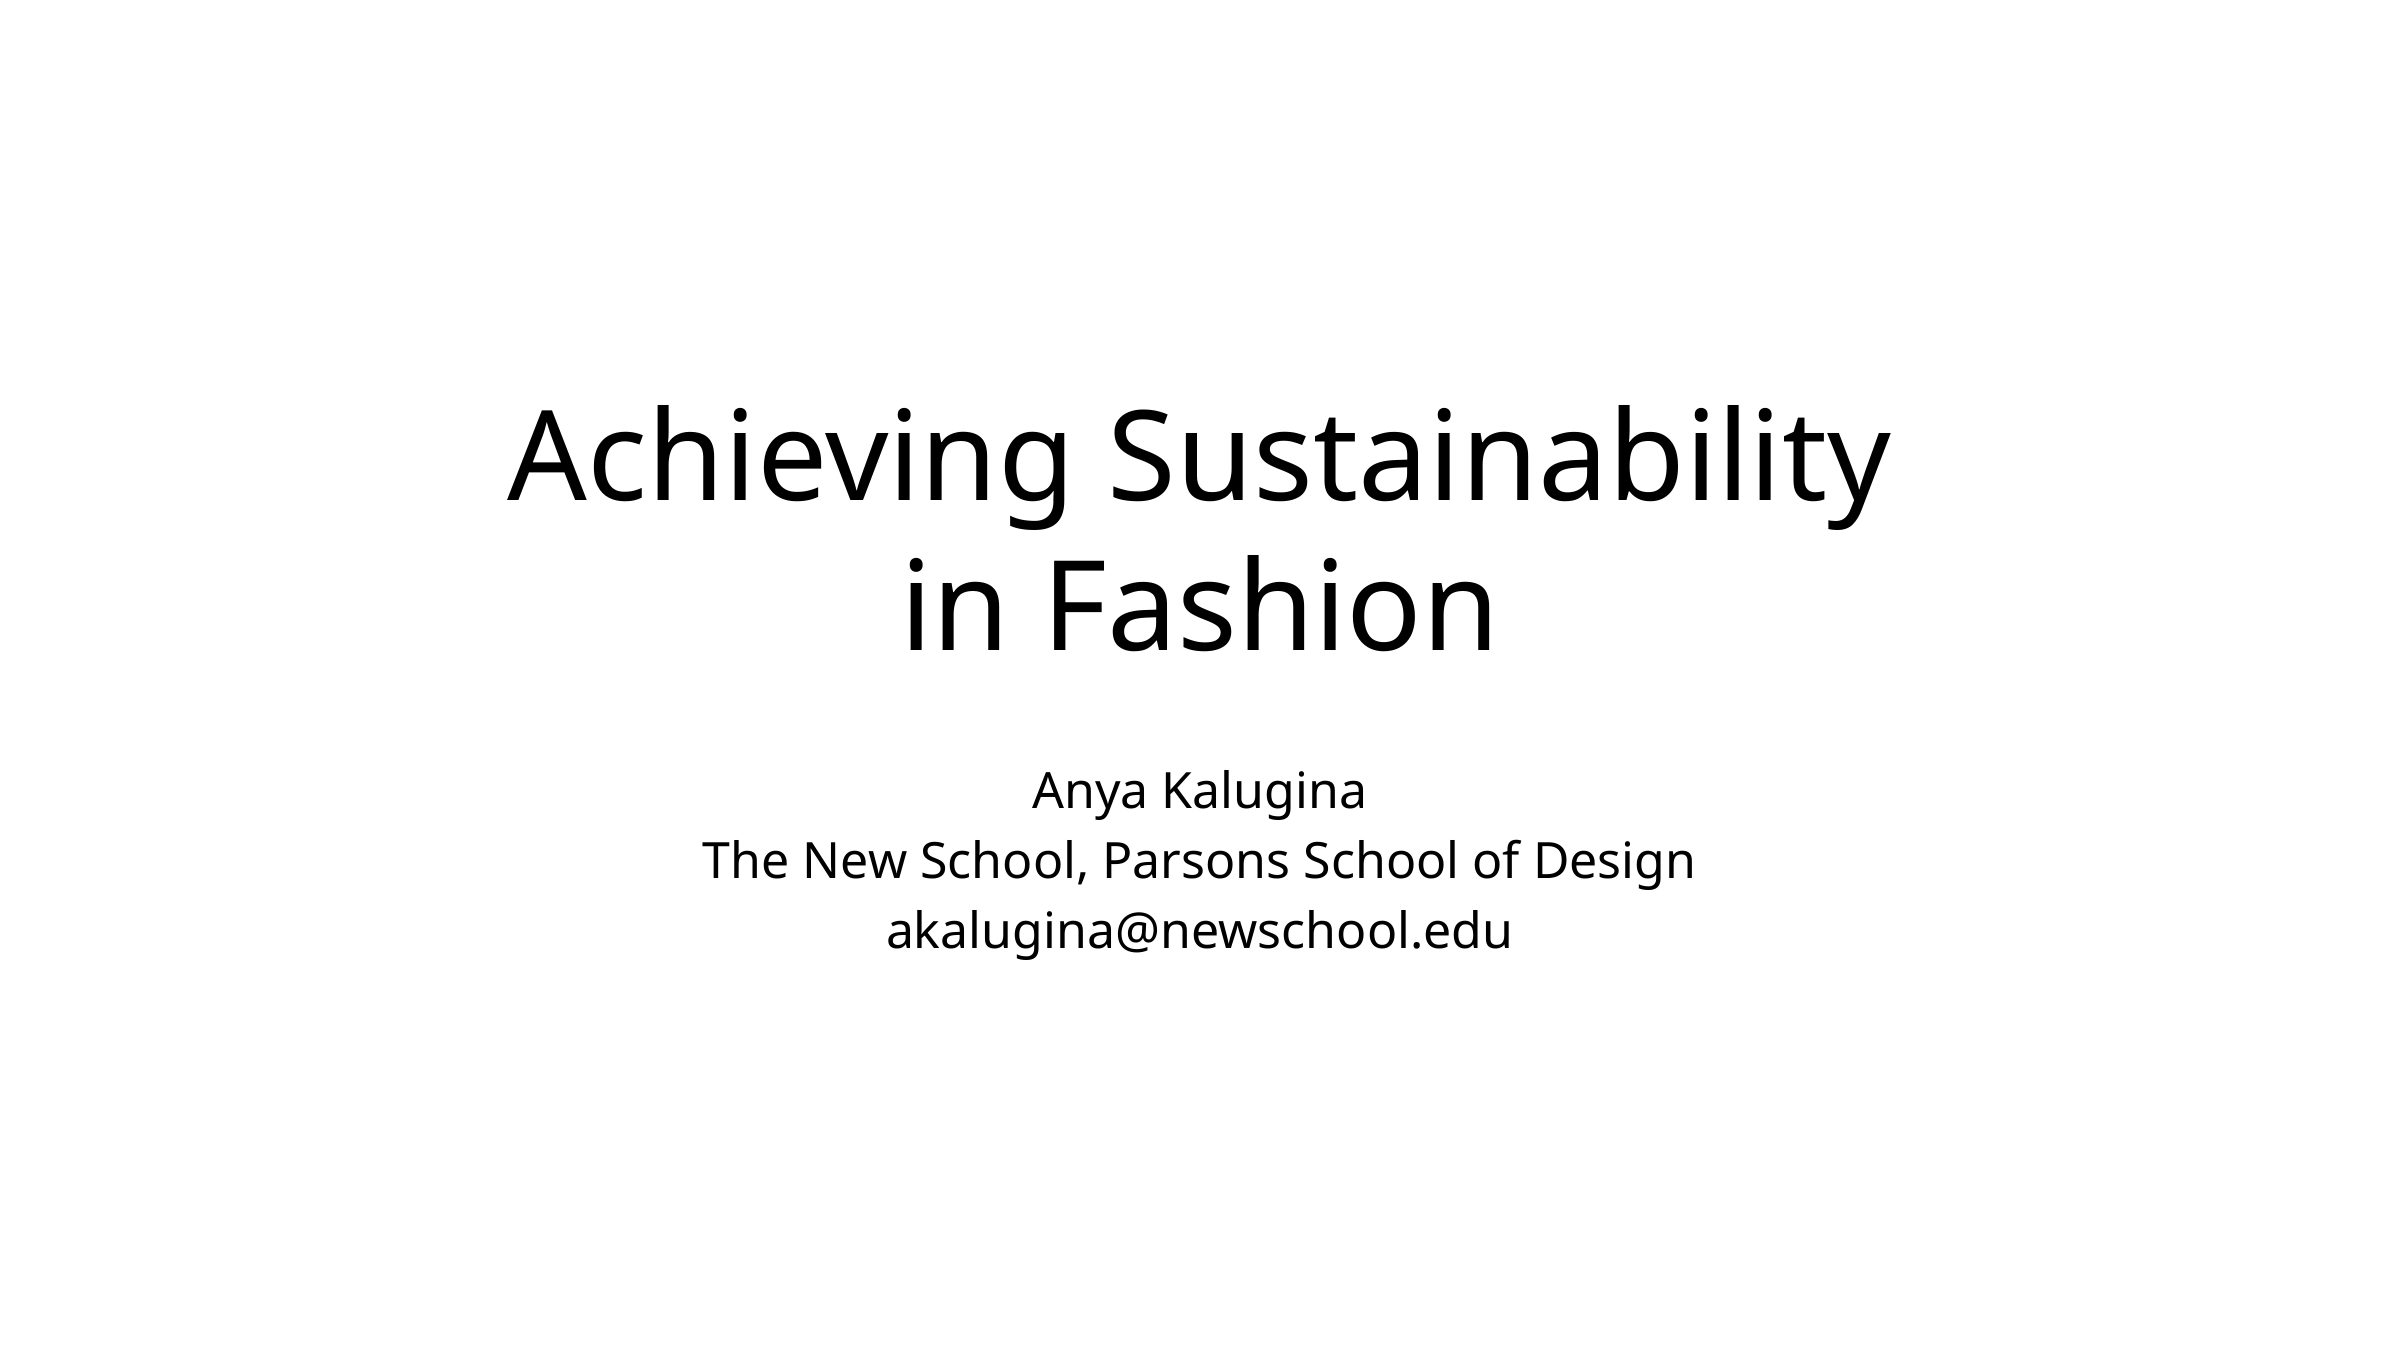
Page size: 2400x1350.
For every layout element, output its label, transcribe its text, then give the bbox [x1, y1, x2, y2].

title Achieving Sustainability in Fashion [450, 329, 1950, 721]
subtitle Anya Kalugina The New School, Parsons School of Design akalugina@newschool.edu [450, 750, 1950, 1023]
